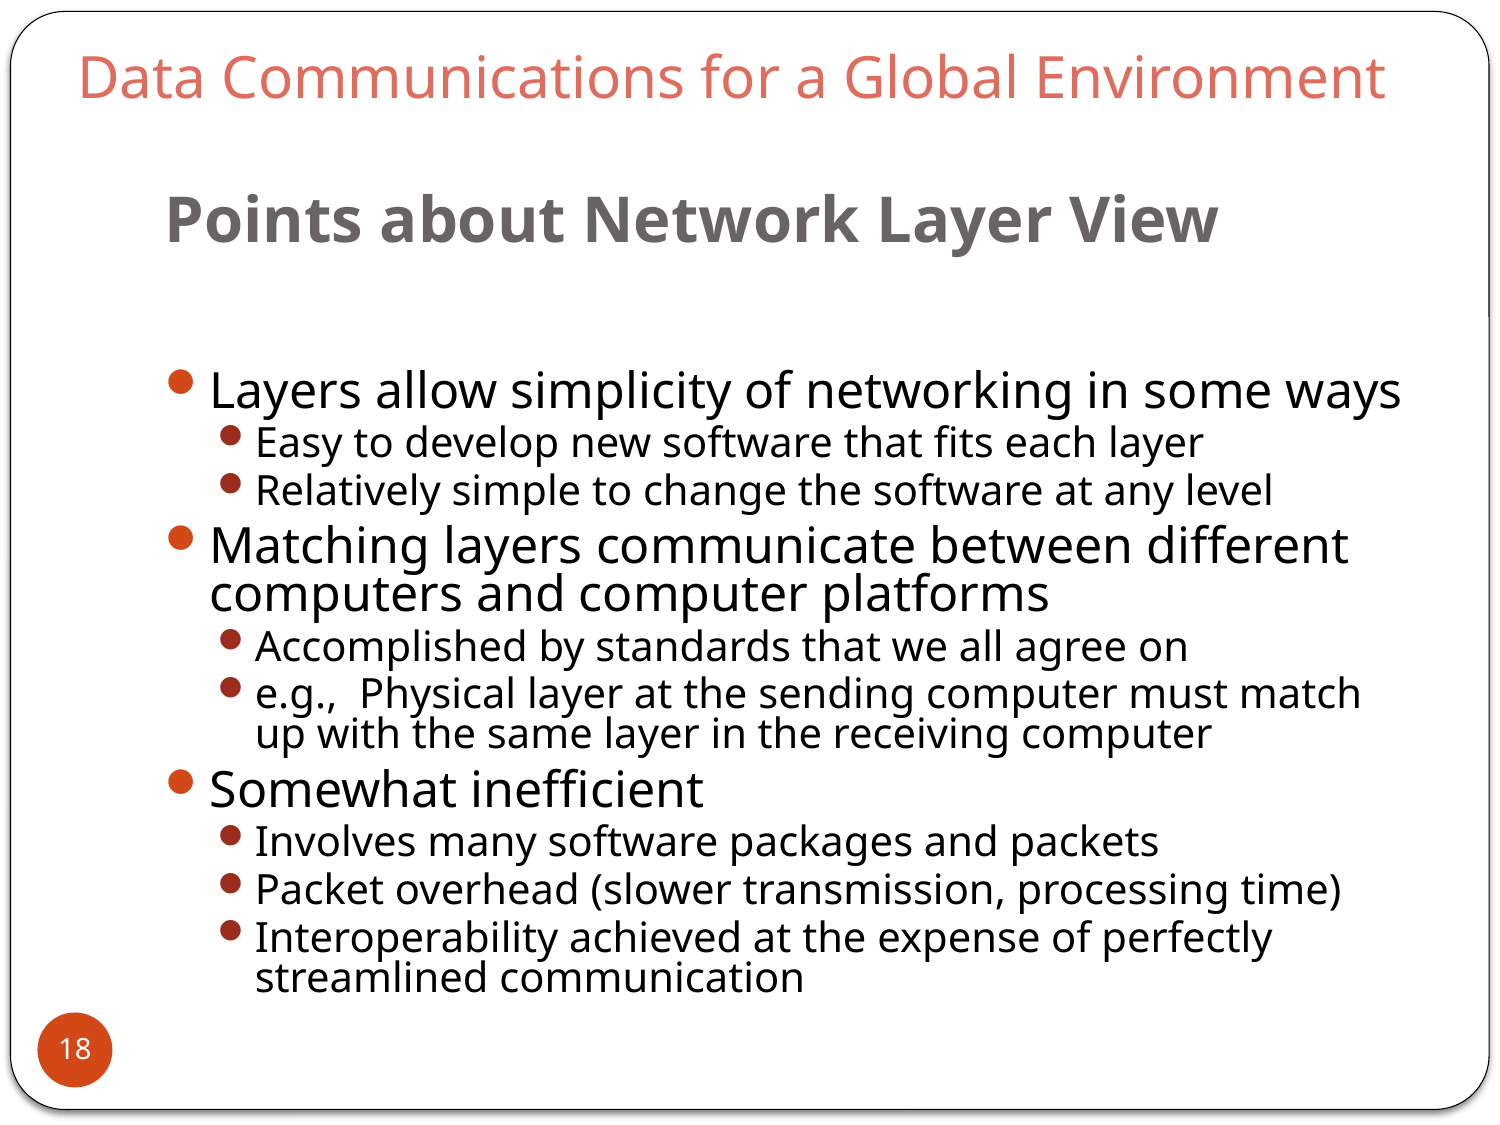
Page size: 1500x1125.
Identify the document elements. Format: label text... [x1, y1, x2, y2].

text_box Data Communications for a Global Environment [62, 24, 1413, 125]
title Points about Network Layer View [150, 162, 1238, 271]
list Layers allow simplicity of networking in some ways Easy to develop new software that fits each layer Relatively simple to change the software at any level Matching layers communicate between different computers and computer platforms Accomplished by standards that we all agree on e.g., Physical layer at the sending computer must match up with the same layer in the receiving computer Somewhat inefficient Involves many software packages and packets Packet overhead (slower transmission, processing time) Interoperability achieved at the expense of perfectly streamlined communication [150, 362, 1425, 1050]
text_box 18 [37, 1012, 113, 1088]
text_box 1 - 18 [23, 1019, 83, 1094]
